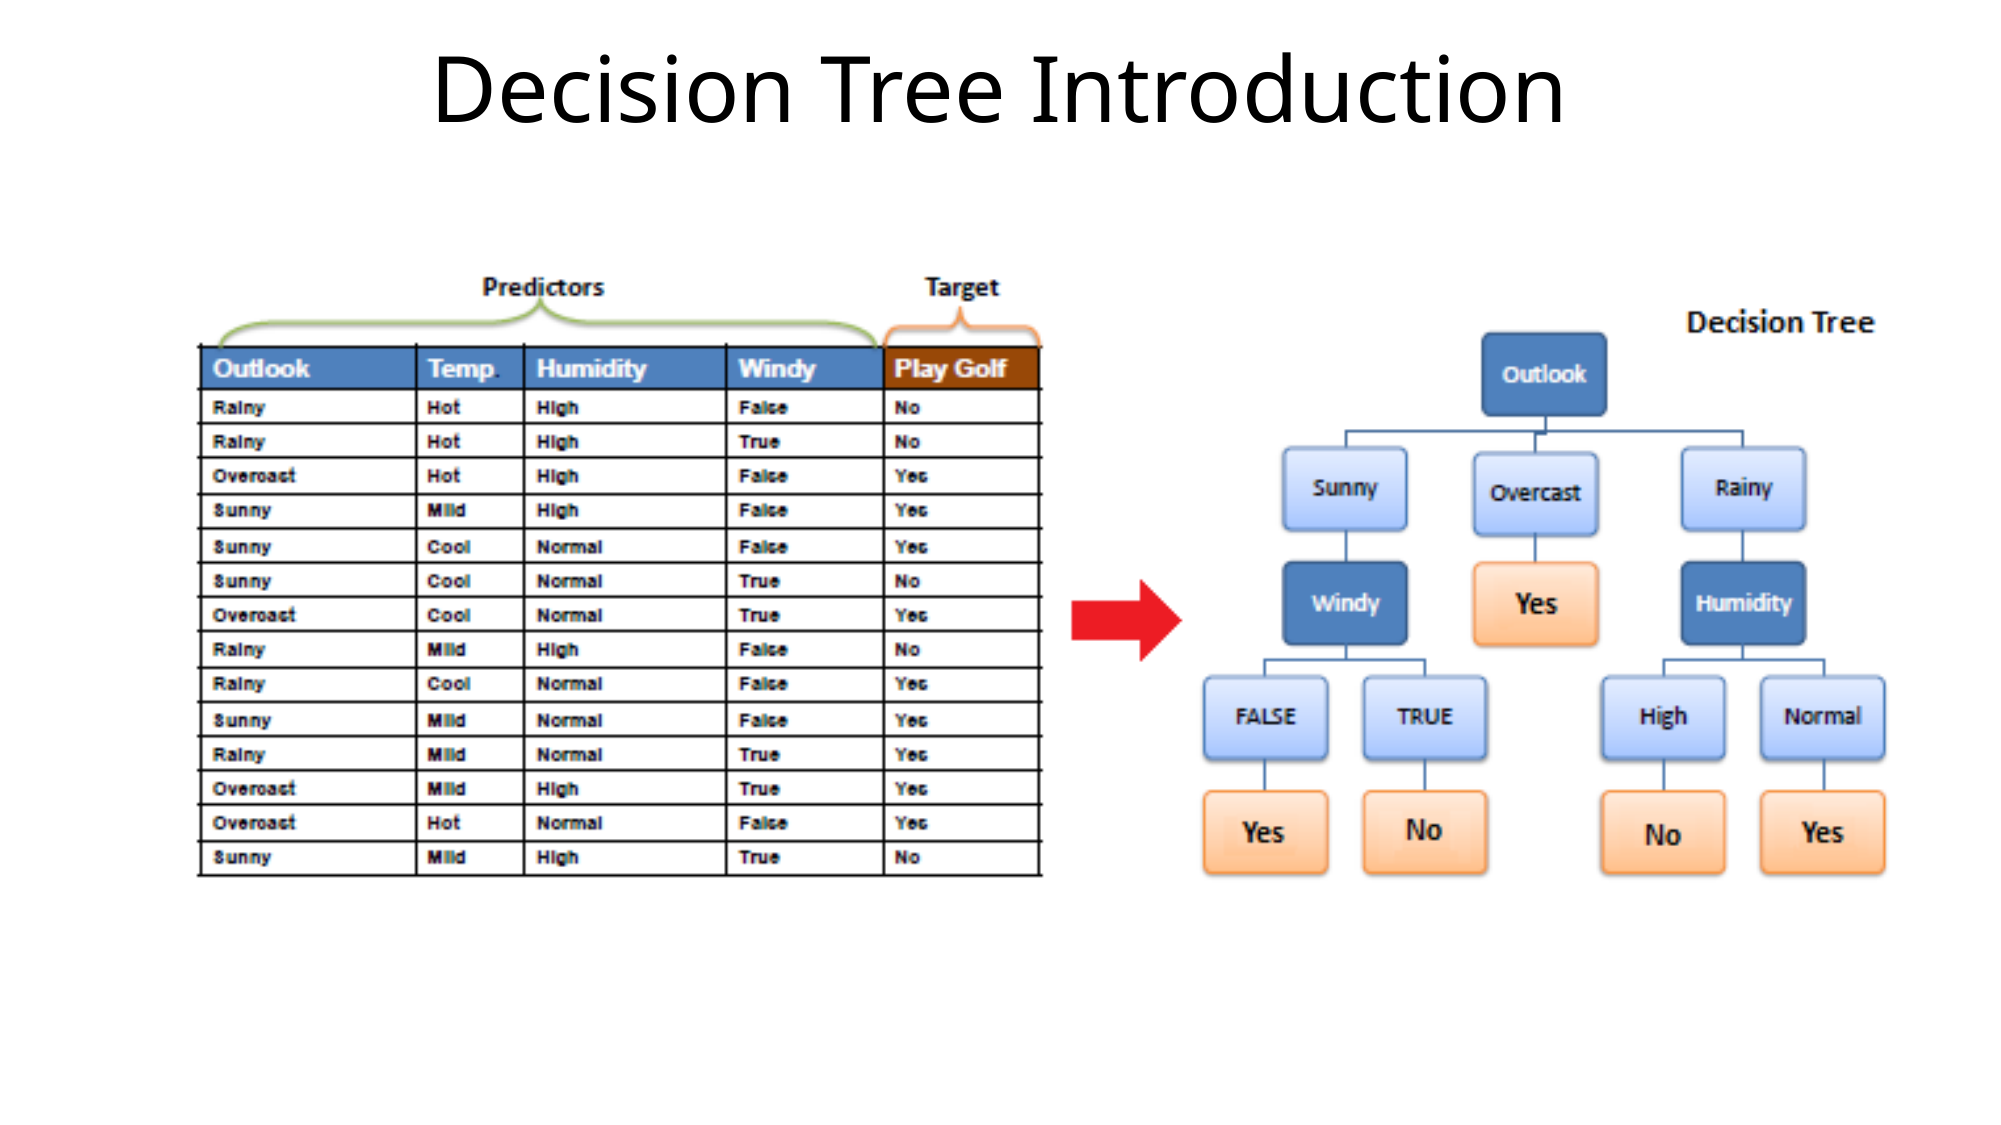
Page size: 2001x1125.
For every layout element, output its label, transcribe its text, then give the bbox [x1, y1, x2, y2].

text_box Decision Tree Introduction [137, 31, 1863, 150]
picture [190, 265, 1926, 917]
